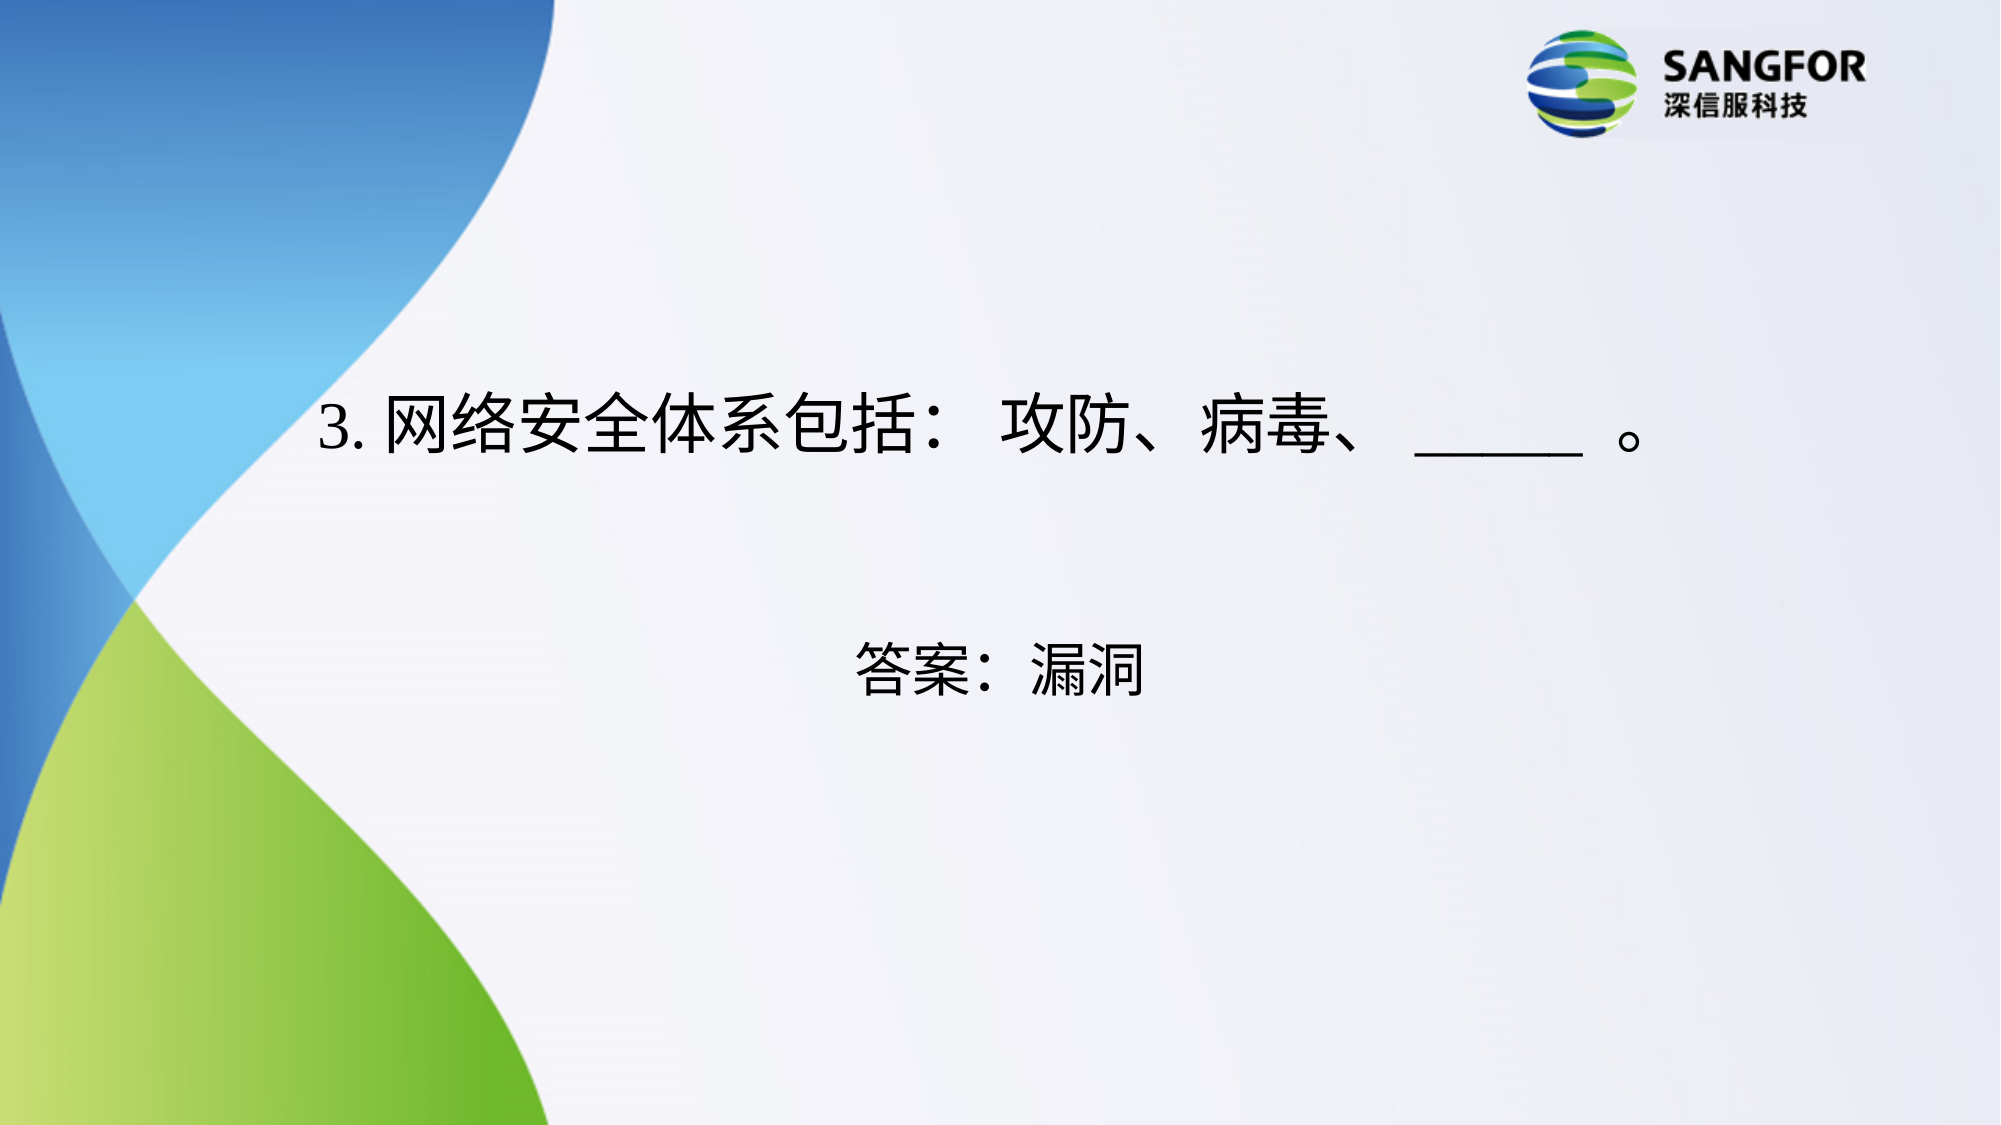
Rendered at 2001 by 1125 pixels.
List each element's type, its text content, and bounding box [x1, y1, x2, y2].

picture [0, 0, 2001, 1125]
text_box 3.网络安全体系包括： 攻防、病毒、_____ 。 [0, 374, 2000, 469]
text_box 答案：漏洞 [590, 625, 1410, 711]
